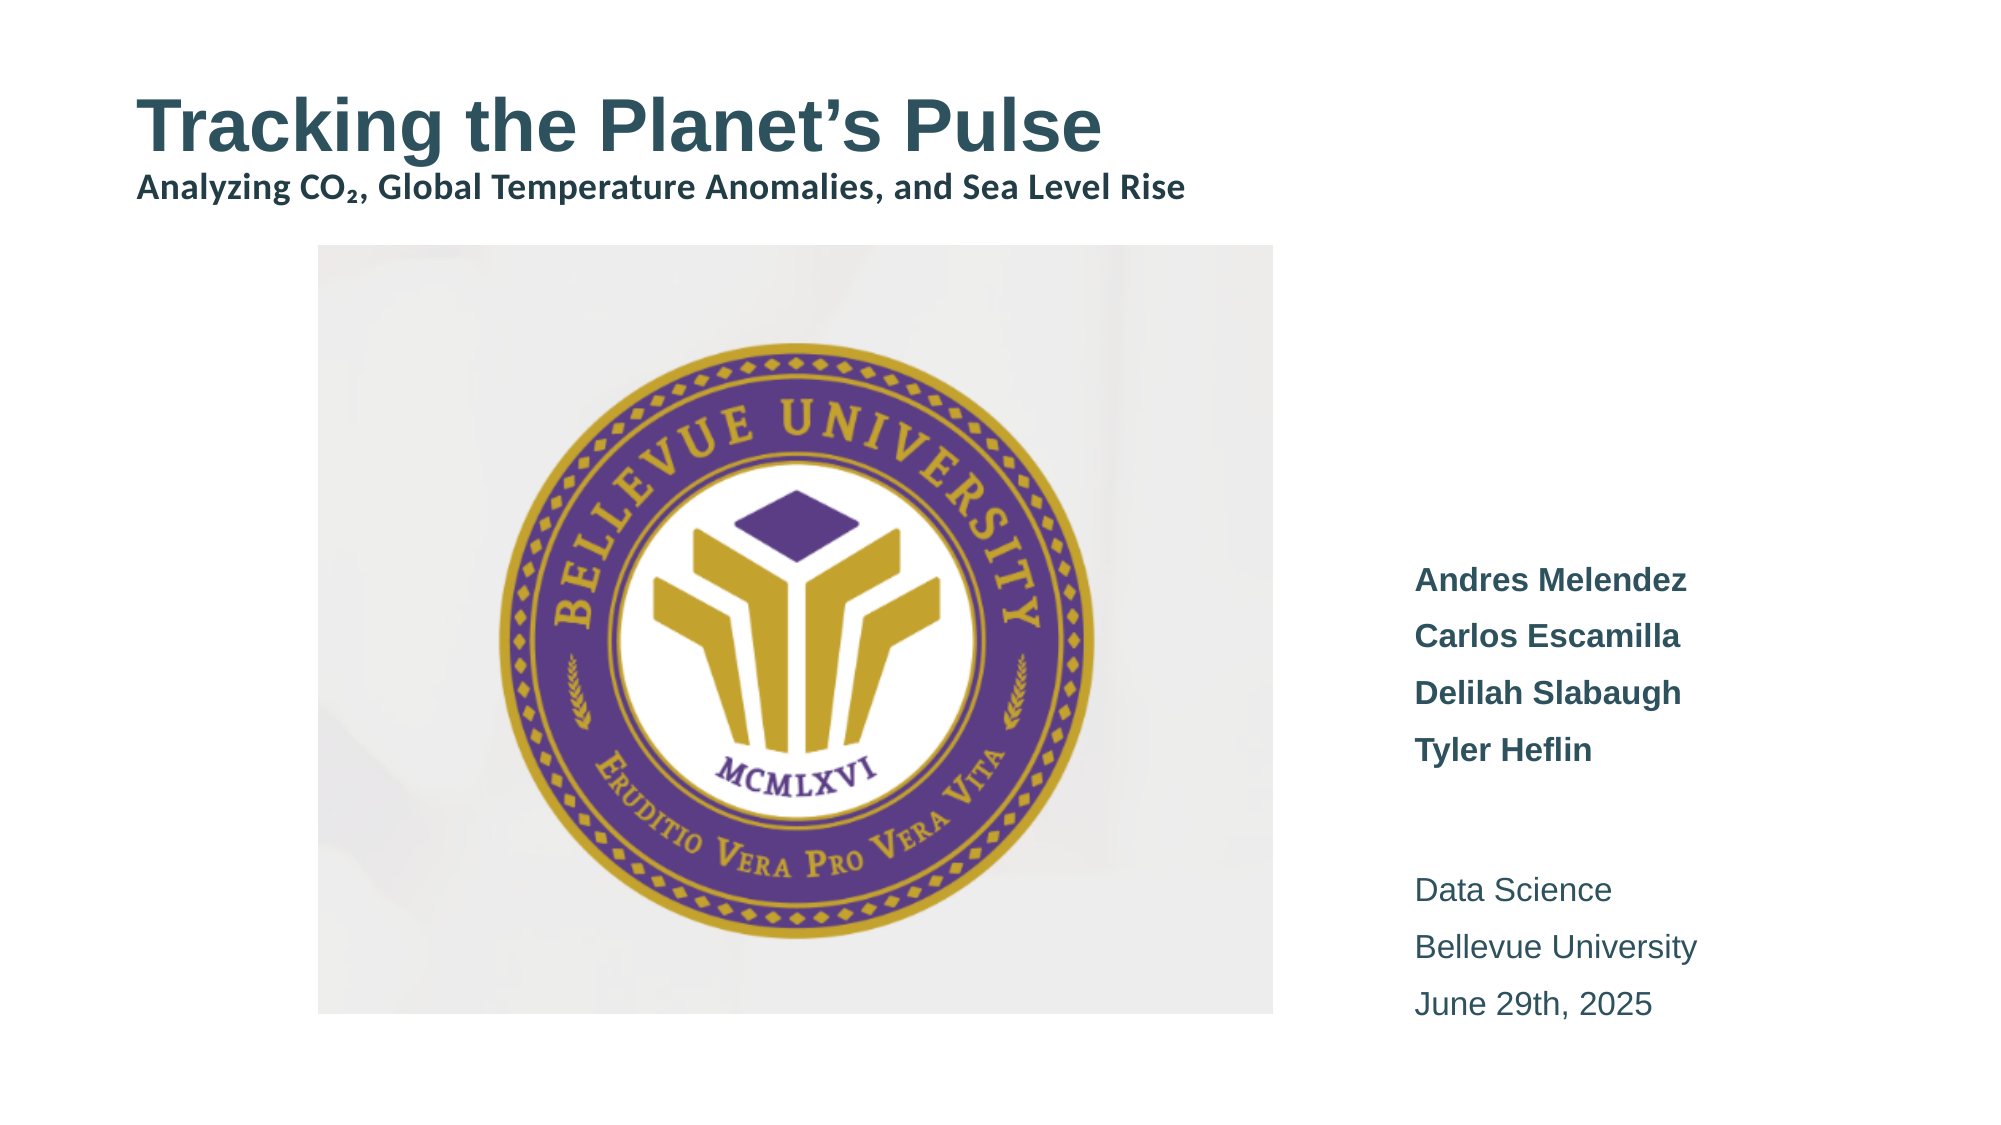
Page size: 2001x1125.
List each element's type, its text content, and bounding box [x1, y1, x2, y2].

list Andres Melendez Carlos Escamilla Delilah Slabaugh Tyler Heflin [1414, 562, 1807, 775]
list Data Science Bellevue University June 29th, 2025 [1414, 873, 1807, 1015]
list Analyzing CO₂, Global Temperature Anomalies, and Sea Level Rise [136, 167, 1867, 246]
picture [318, 245, 1273, 1015]
title Tracking the Planet’s Pulse [136, 86, 1867, 166]
